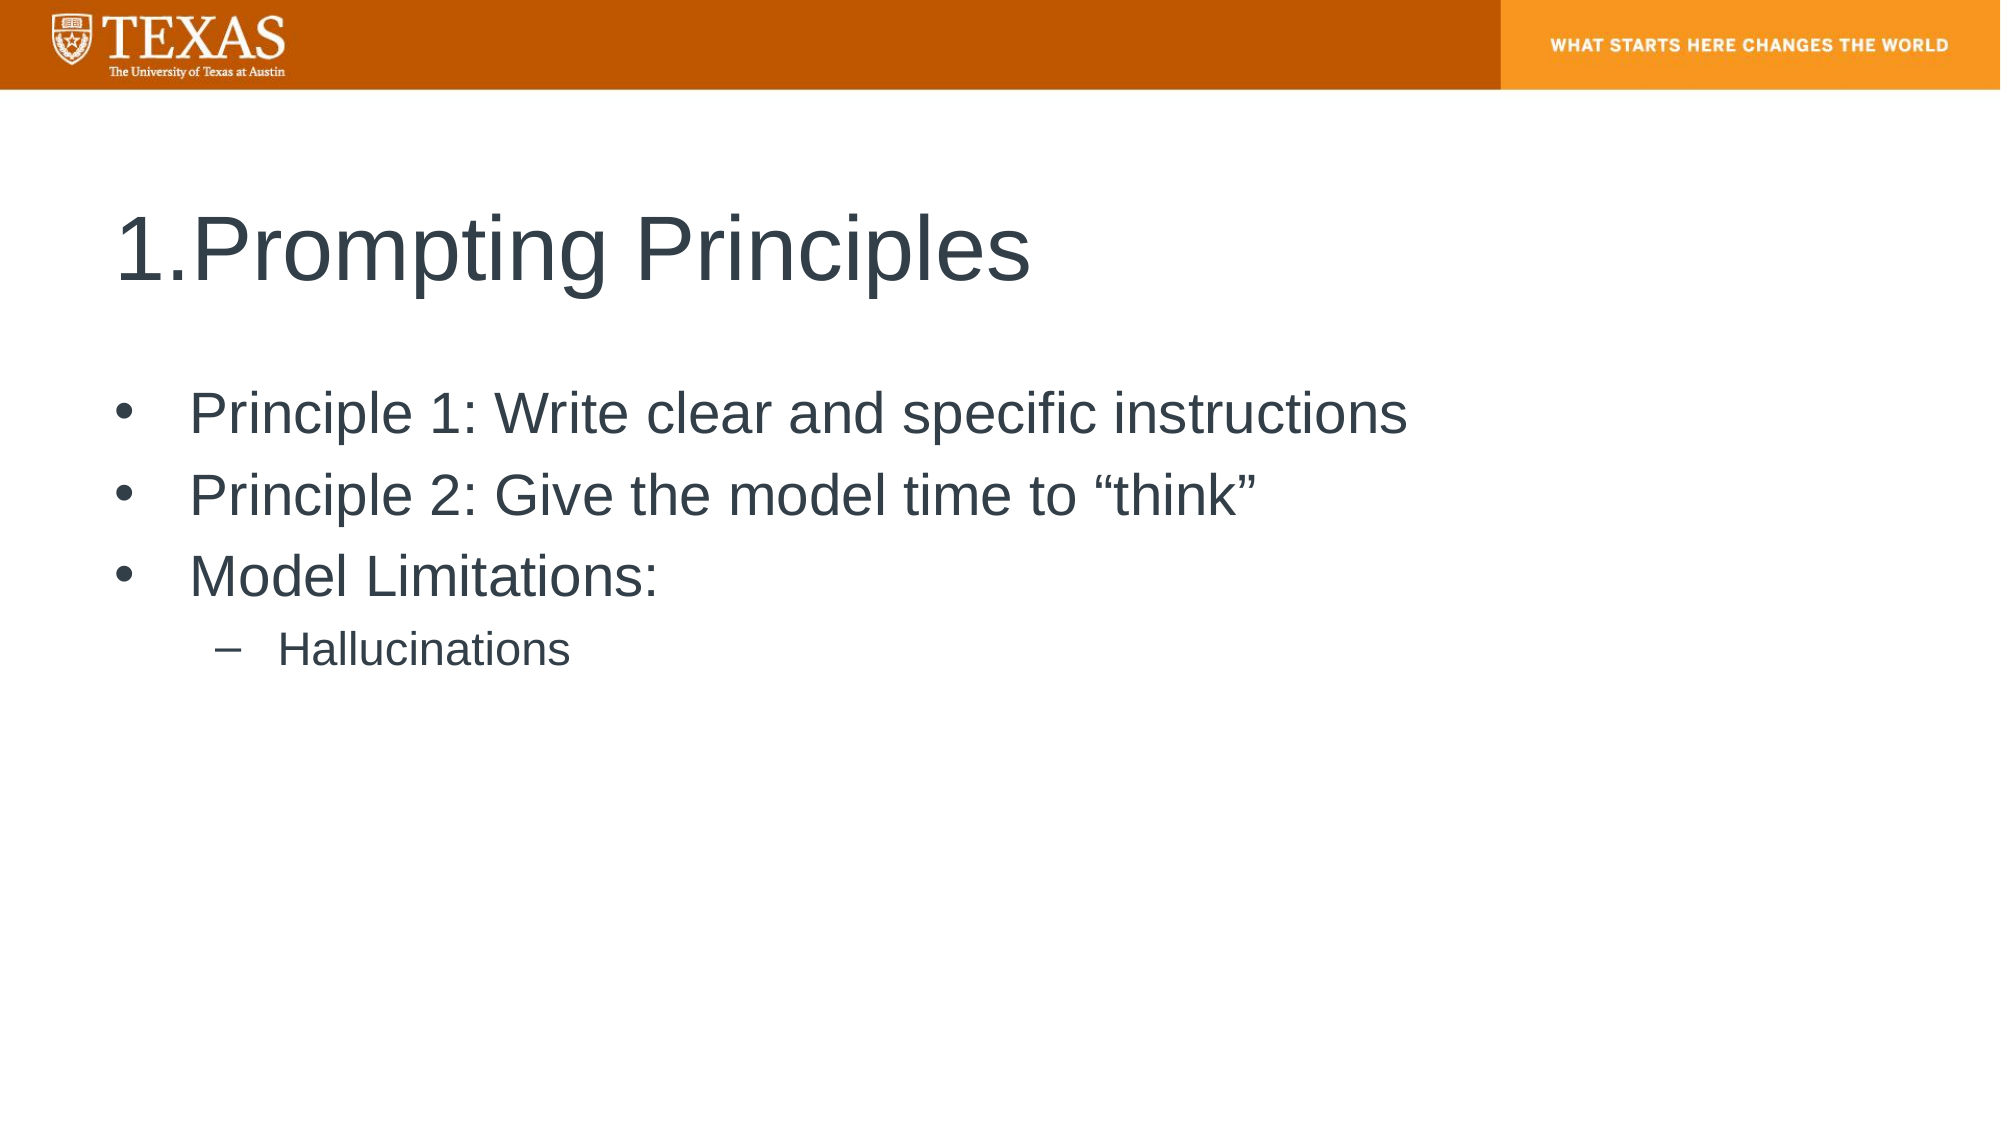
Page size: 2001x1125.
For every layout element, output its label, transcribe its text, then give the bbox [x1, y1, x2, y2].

picture [0, 0, 2001, 1125]
list Principle 1: Write clear and specific instructions Principle 2: Give the model time to “think” Model Limitations: Hallucinations [99, 367, 1900, 1006]
title 1.Prompting Principles [99, 149, 1900, 338]
